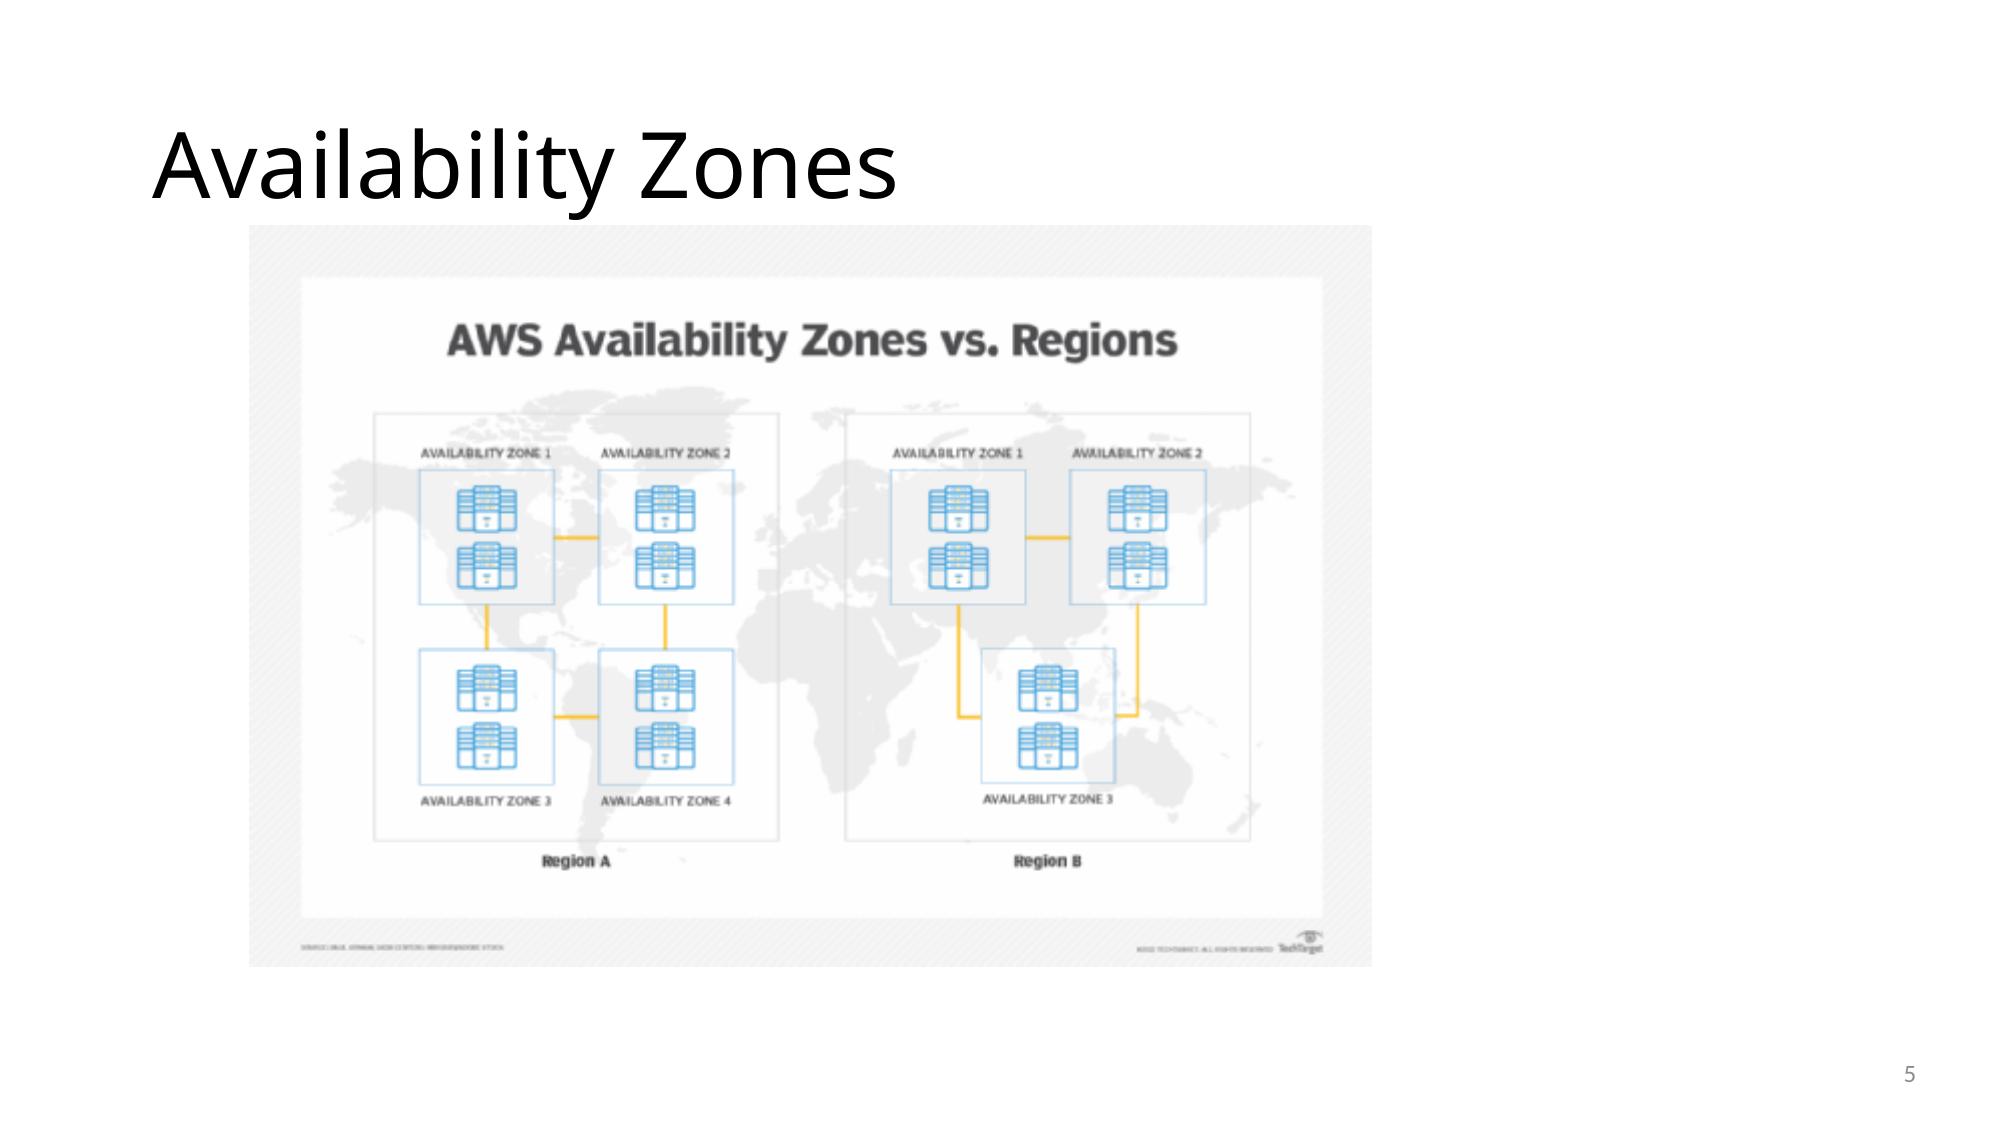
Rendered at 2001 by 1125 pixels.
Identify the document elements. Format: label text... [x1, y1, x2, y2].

picture [249, 225, 1372, 967]
title Availability Zones [137, 59, 1863, 278]
slide_number 5 [1481, 1042, 1932, 1103]
